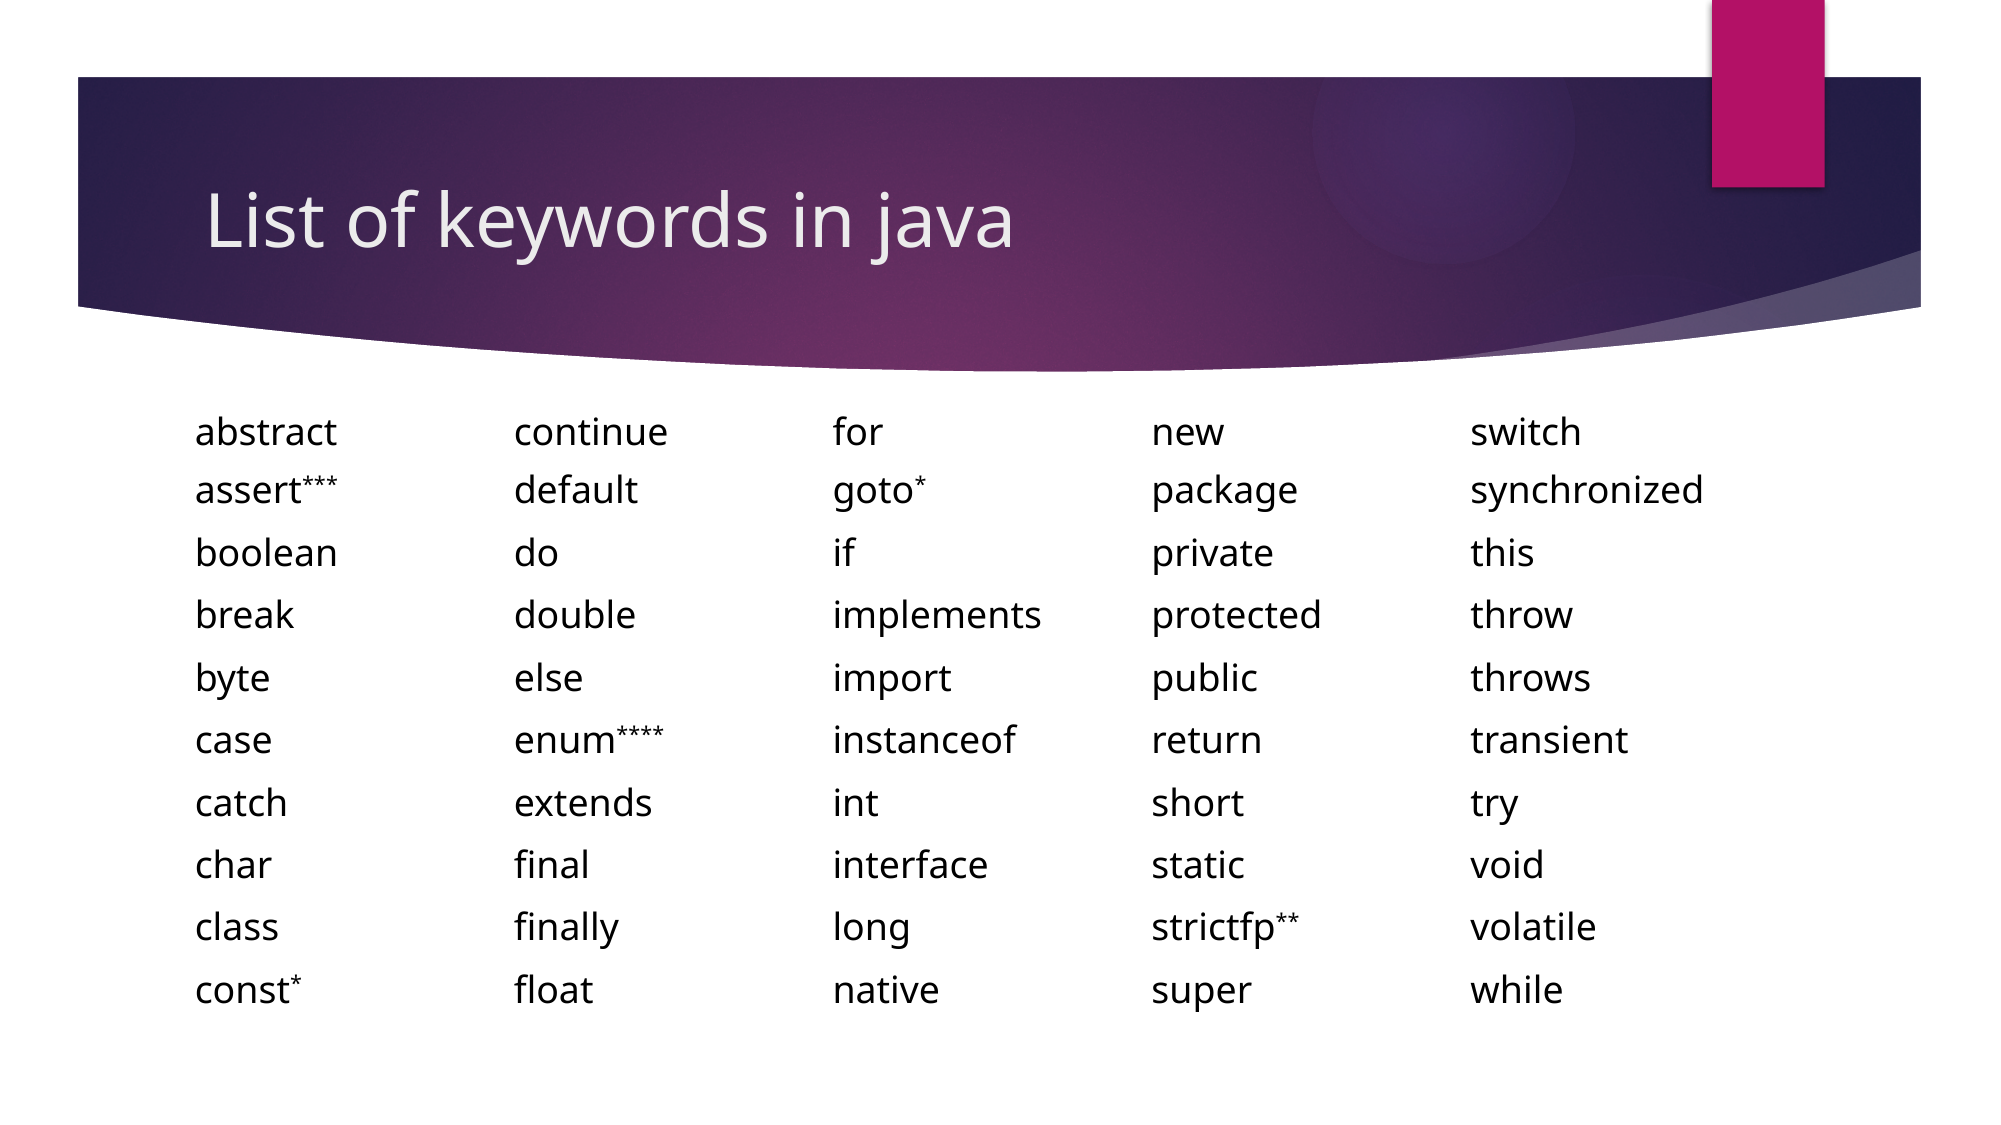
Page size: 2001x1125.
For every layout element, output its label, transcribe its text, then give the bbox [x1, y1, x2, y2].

table_cell boolean [195, 521, 514, 583]
table_cell float [514, 958, 833, 1020]
table_cell static [1151, 833, 1470, 895]
table_cell short [1151, 770, 1470, 833]
table_cell strictfp** [1151, 895, 1470, 958]
table_cell void [1470, 833, 1789, 895]
table_cell try [1470, 770, 1789, 833]
table_cell finally [514, 895, 833, 958]
table_header new [1151, 404, 1470, 458]
table_cell transient [1470, 708, 1789, 770]
table_cell catch [195, 770, 514, 833]
table_cell byte [195, 645, 514, 708]
table_cell protected [1151, 583, 1470, 645]
table_cell package [1151, 458, 1470, 521]
table_cell const* [195, 958, 514, 1020]
table_cell interface [833, 833, 1151, 895]
table_cell break [195, 583, 514, 645]
table_cell throw [1470, 583, 1789, 645]
table_header continue [514, 404, 833, 458]
table_cell synchronized [1470, 458, 1789, 521]
table_cell native [833, 958, 1151, 1020]
table_header abstract [195, 404, 514, 458]
table_cell import [833, 645, 1151, 708]
table_cell public [1151, 645, 1470, 708]
table_cell int [833, 770, 1151, 833]
table_cell volatile [1470, 895, 1789, 958]
table_cell else [514, 645, 833, 708]
table_header switch [1470, 404, 1789, 458]
table_cell if [833, 521, 1151, 583]
table_cell char [195, 833, 514, 895]
table_cell while [1470, 958, 1789, 1020]
table_cell private [1151, 521, 1470, 583]
table_cell final [514, 833, 833, 895]
table_cell implements [833, 583, 1151, 645]
table_cell default [514, 458, 833, 521]
table_cell assert*** [195, 458, 514, 521]
table_cell instanceof [833, 708, 1151, 770]
table_cell long [833, 895, 1151, 958]
table_cell super [1151, 958, 1470, 1020]
title List of keywords in java [189, 159, 1627, 276]
table_cell enum**** [514, 708, 833, 770]
table_cell case [195, 708, 514, 770]
table_cell double [514, 583, 833, 645]
table_cell this [1470, 521, 1789, 583]
table_cell extends [514, 770, 833, 833]
table_cell throws [1470, 645, 1789, 708]
table_cell class [195, 895, 514, 958]
table_cell goto* [833, 458, 1151, 521]
table_cell return [1151, 708, 1470, 770]
table_header for [833, 404, 1151, 458]
table_cell do [514, 521, 833, 583]
